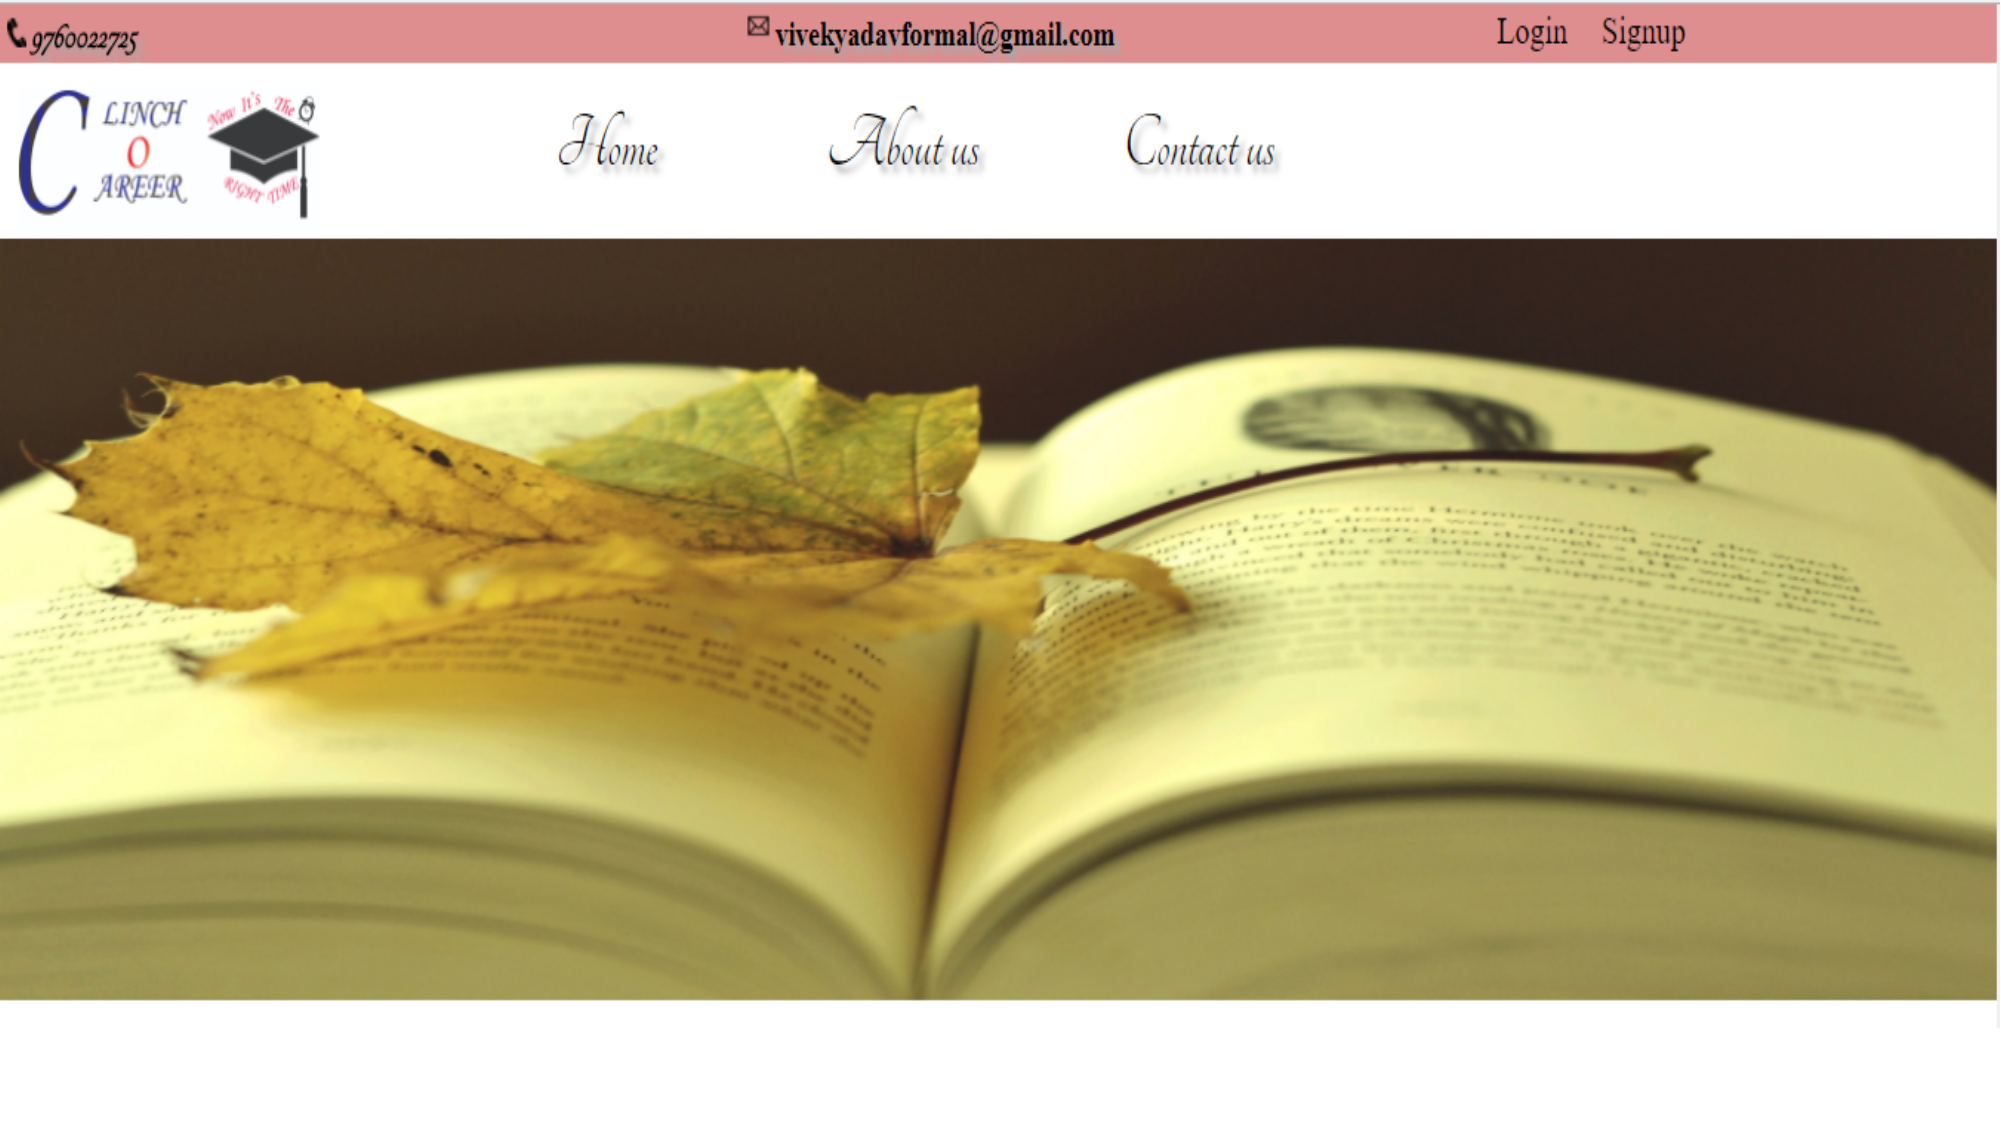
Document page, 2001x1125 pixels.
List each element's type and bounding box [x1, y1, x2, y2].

list [0, 0, 2000, 1028]
